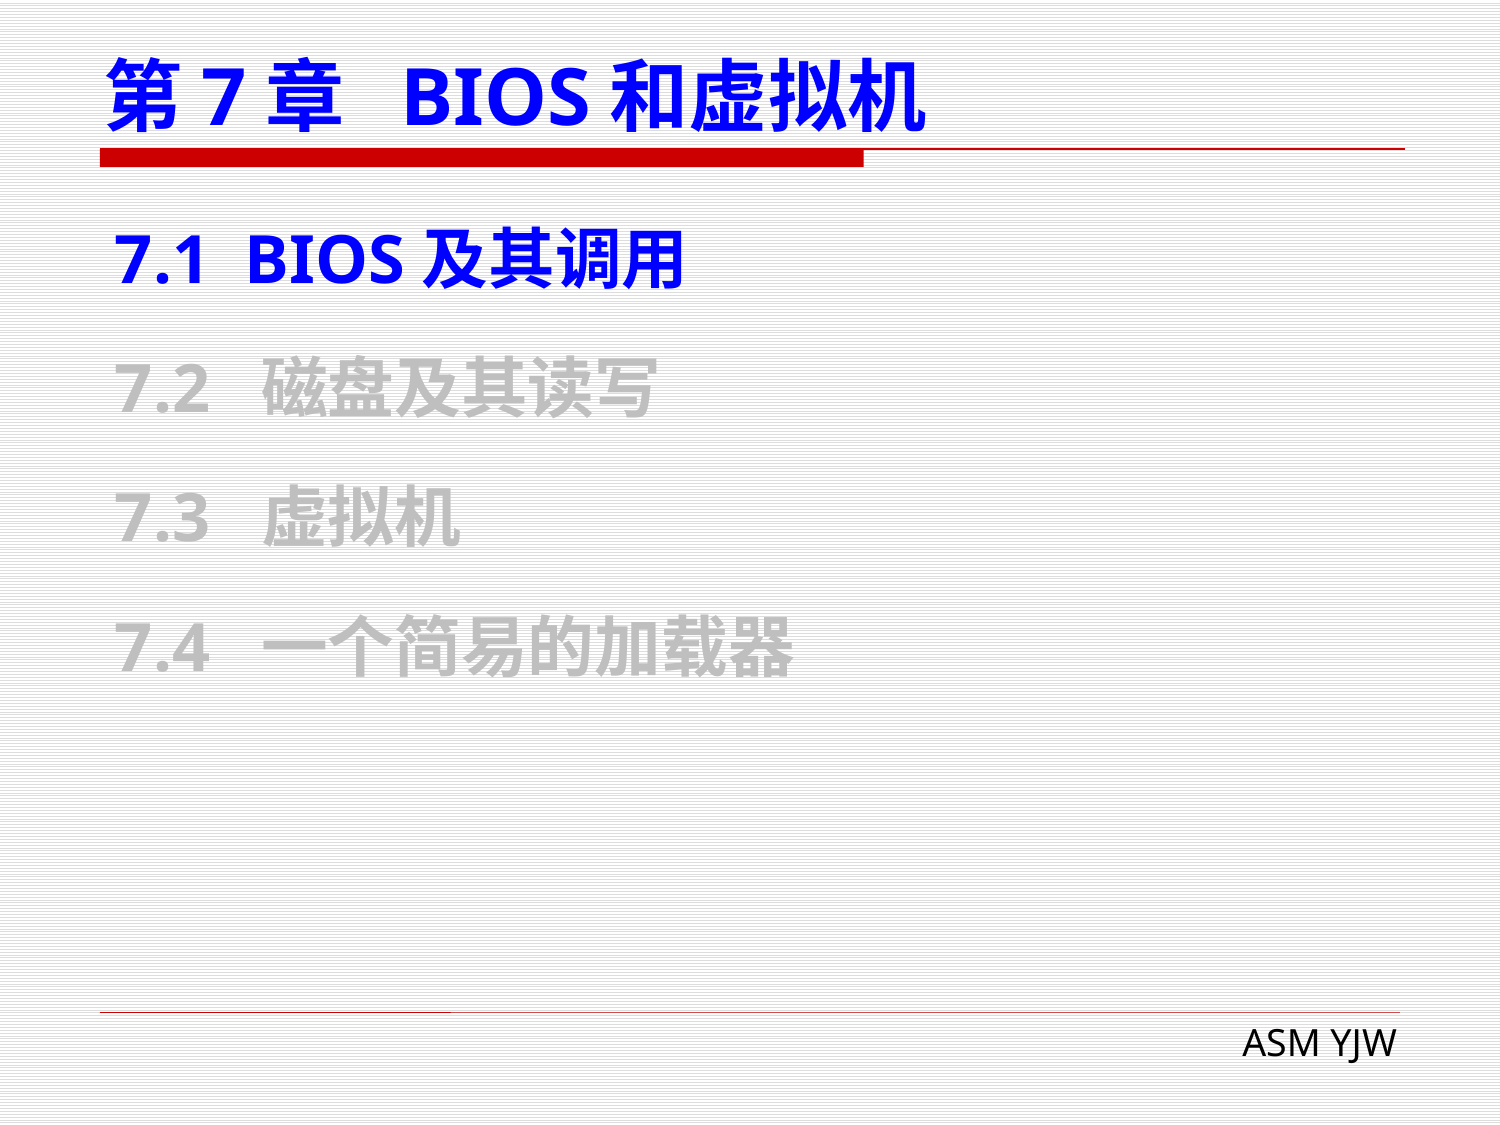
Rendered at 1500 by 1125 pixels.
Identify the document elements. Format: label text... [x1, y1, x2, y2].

title 第7章 BIOS和虚拟机 [88, 42, 1448, 149]
text_box 7.1 BIOS及其调用 7.2 磁盘及其读写 7.3 虚拟机 7.4 一个简易的加载器 [100, 172, 1400, 692]
